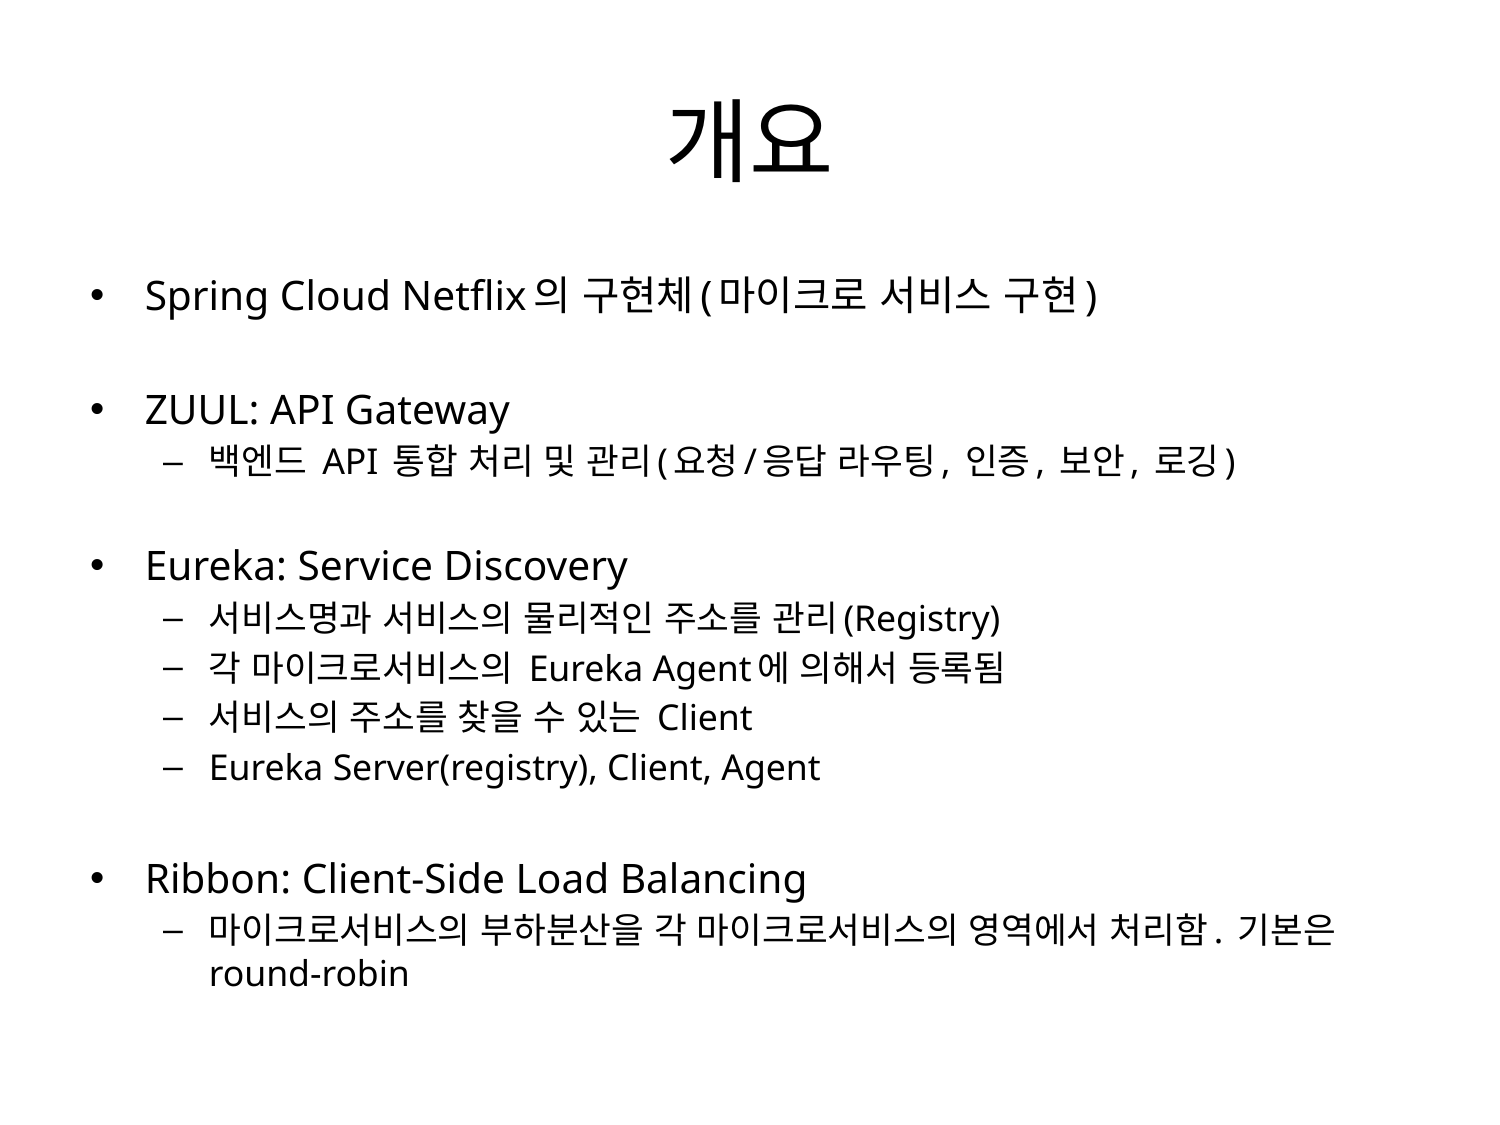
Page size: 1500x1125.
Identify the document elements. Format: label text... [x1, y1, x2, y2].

title 개요 [75, 45, 1425, 233]
list Spring Cloud Netflix의 구현체(마이크로 서비스 구현) ZUUL: API Gateway 백엔드 API 통합 처리 및 관리(요청/응답 라우팅, 인증, 보안, 로깅) Eureka: Service Discovery 서비스명과 서비스의 물리적인 주소를 관리(Registry) 각 마이크로서비스의 Eureka Agent에 의해서 등록됨 서비스의 주소를 찾을 수 있는 Client Eureka Server(registry), Client, Agent Ribbon: Client-Side Load Balancing 마이크로서비스의 부하분산을 각 마이크로서비스의 영역에서 처리함. 기본은 round-robin [75, 262, 1425, 1005]
